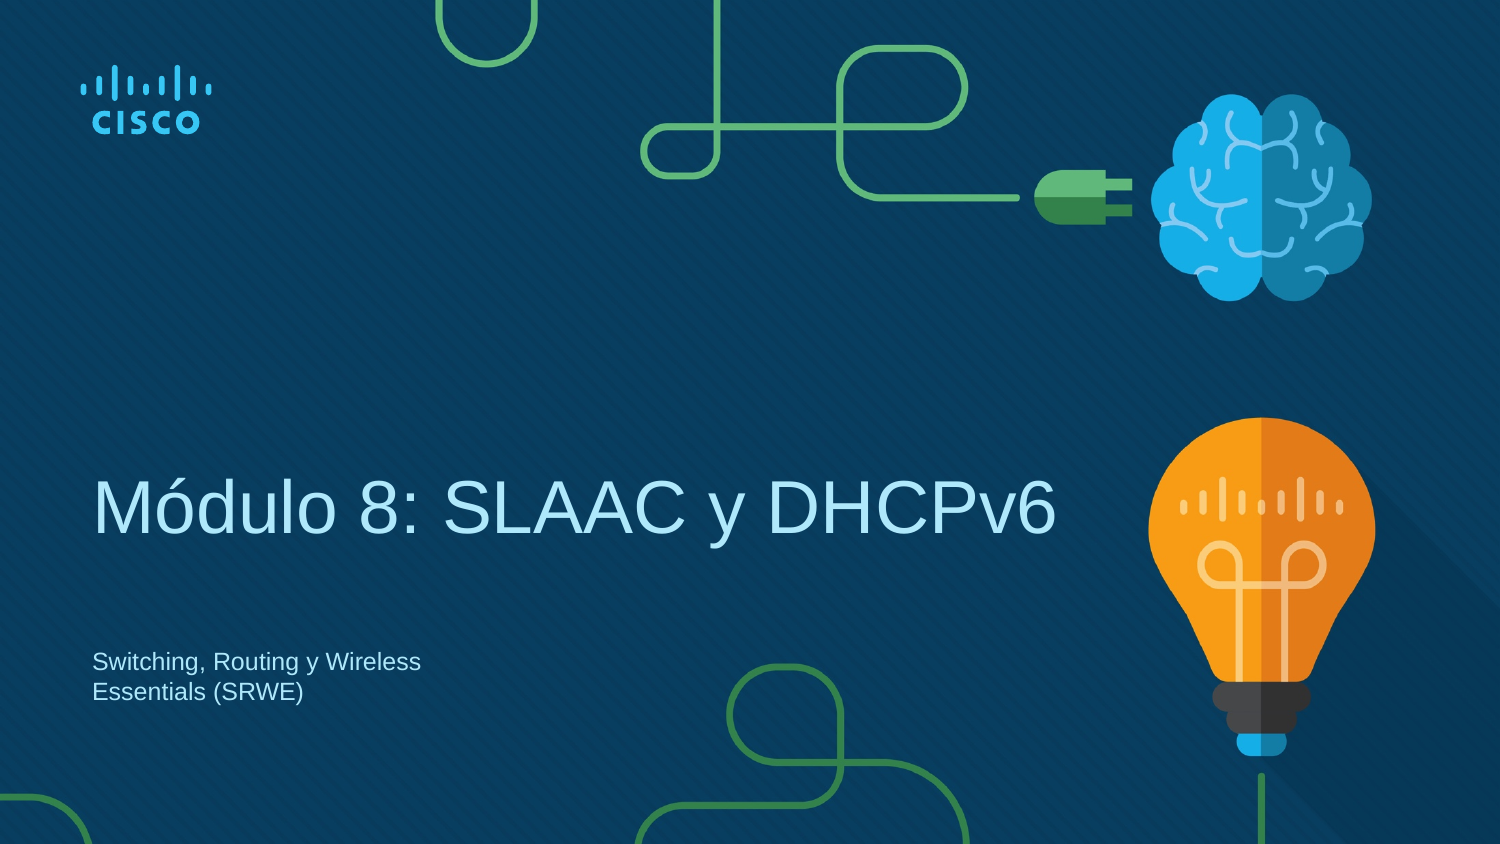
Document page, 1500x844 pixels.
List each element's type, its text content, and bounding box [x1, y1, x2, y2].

subtitle Switching, Routing y Wireless Essentials (SRWE) [77, 624, 466, 773]
title Módulo 8: SLAAC y DHCPv6 [77, 380, 1172, 558]
picture [0, 0, 1500, 844]
